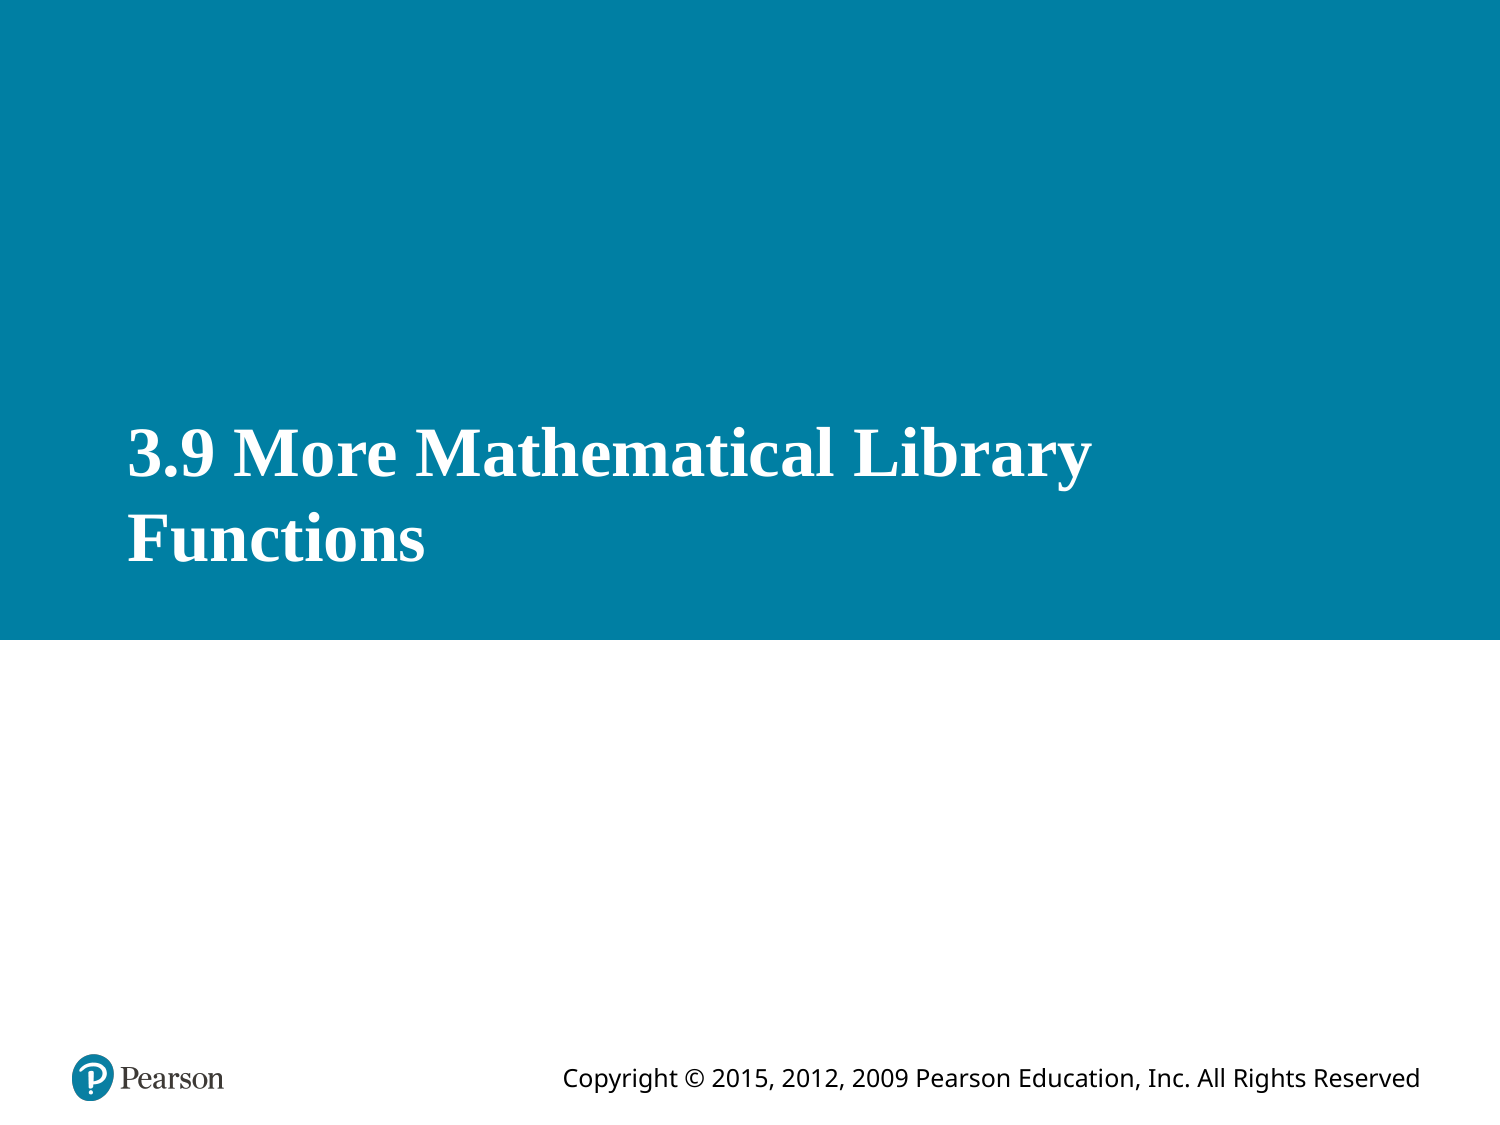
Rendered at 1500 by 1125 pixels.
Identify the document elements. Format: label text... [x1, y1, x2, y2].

title 3.9 More Mathematical Library Functions [112, 125, 1388, 591]
picture [72, 1087, 83, 1101]
picture [80, 1063, 106, 1088]
picture [72, 1054, 88, 1070]
picture [98, 1054, 224, 1101]
